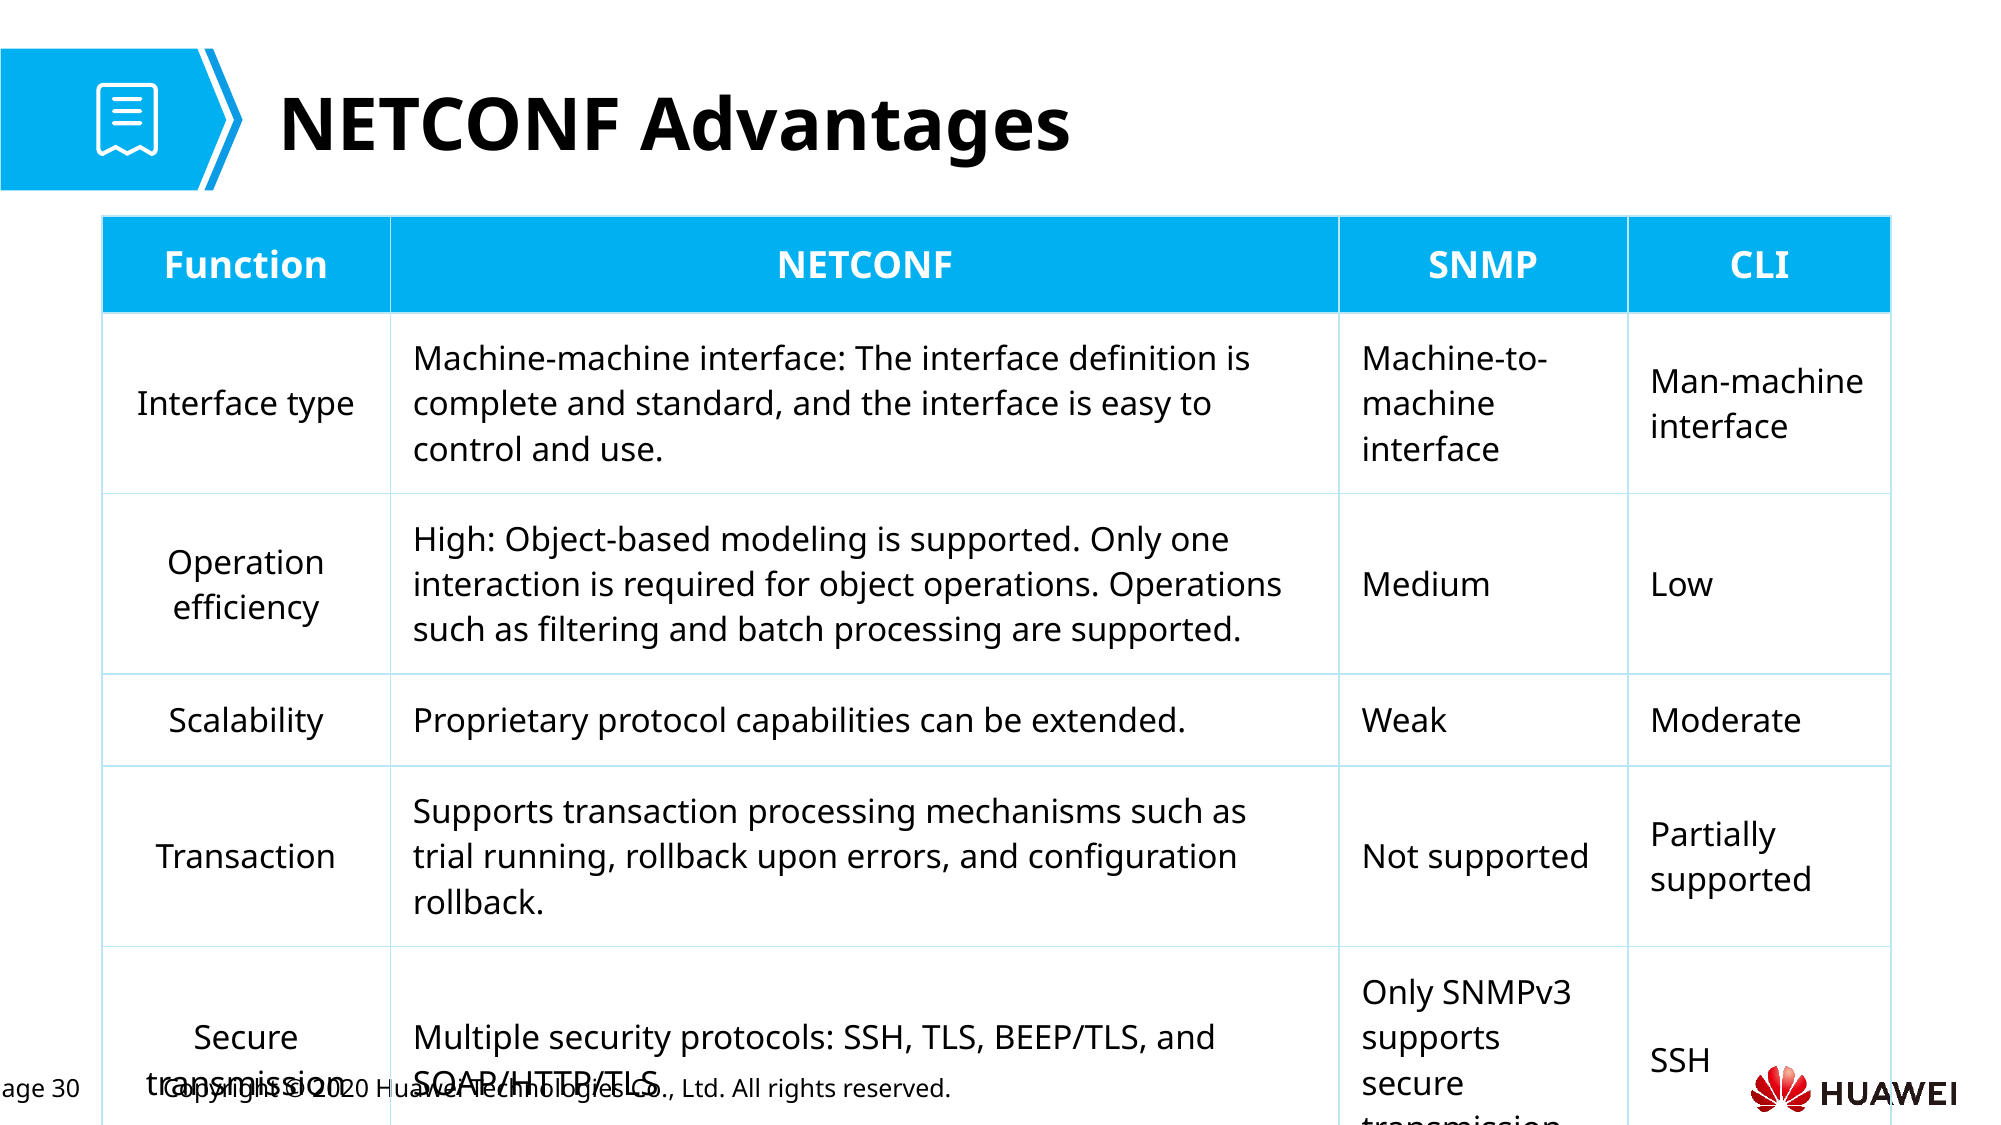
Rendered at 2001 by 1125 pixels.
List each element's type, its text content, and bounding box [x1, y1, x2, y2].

table_cell Weak [1340, 675, 1627, 765]
table_header SNMP [1340, 217, 1627, 312]
table_cell Medium [1340, 494, 1627, 673]
table_cell Partially supported [1629, 767, 1890, 946]
table_cell High: Object-based modeling is supported. Only one interaction is required for object operations. Operations such as filtering and batch processing are supported. [391, 494, 1338, 673]
table_cell Not supported [1340, 767, 1627, 946]
table_cell Man-machine interface [1629, 314, 1890, 493]
table_cell Operation efficiency [103, 494, 390, 673]
table_cell Only SNMPv3 supports secure transmission. [1340, 947, 1627, 1125]
table_cell Transaction [103, 767, 390, 946]
table_header Function [103, 217, 390, 312]
table_cell Machine-machine interface: The interface definition is complete and standard, and the interface is easy to control and use. [391, 314, 1338, 493]
table_cell Secure transmission [103, 947, 390, 1125]
table_cell Low [1629, 494, 1890, 673]
picture [1892, 1066, 1956, 1112]
table_cell Multiple security protocols: SSH, TLS, BEEP/TLS, and SOAP/HTTP/TLS [391, 947, 1338, 1125]
table_cell Supports transaction processing mechanisms such as trial running, rollback upon errors, and configuration rollback. [391, 767, 1338, 946]
table_cell Scalability [103, 675, 390, 765]
table_cell Moderate [1629, 675, 1890, 765]
table_header CLI [1629, 217, 1890, 312]
table_cell SSH [1629, 947, 1890, 1125]
table_cell Proprietary protocol capabilities can be extended. [391, 675, 1338, 765]
table_cell Interface type [103, 314, 390, 493]
table_cell Machine-to-machine interface [1340, 314, 1627, 493]
title NETCONF Advantages [261, 73, 1875, 180]
table_header NETCONF [391, 217, 1338, 312]
